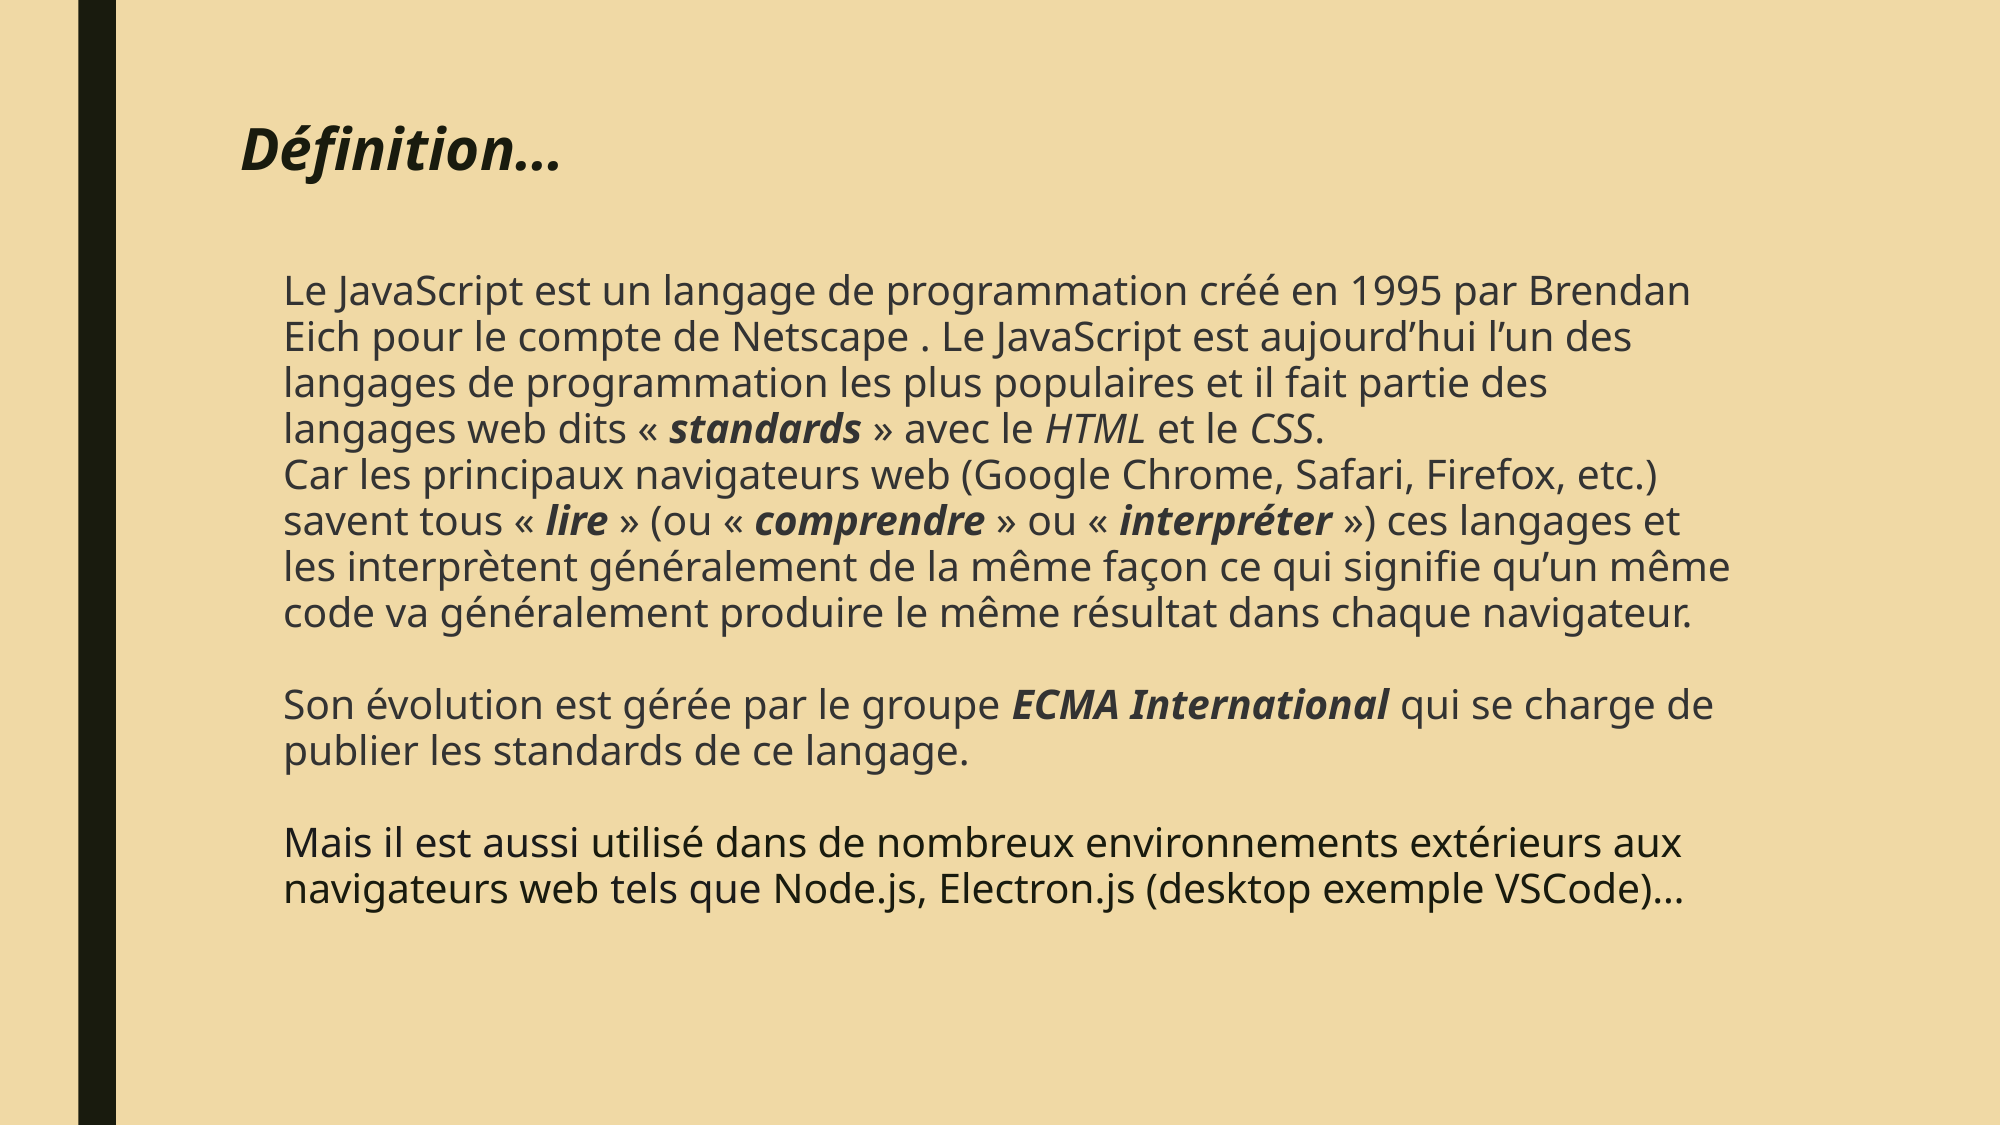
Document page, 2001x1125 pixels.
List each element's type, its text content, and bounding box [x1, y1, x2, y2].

title Définition… [225, 112, 1800, 261]
text_box Le JavaScript est un langage de programmation créé en 1995 par Brendan Eich pour le compte de Netscape . Le JavaScript est aujourd’hui l’un des langages de programmation les plus populaires et il fait partie des langages web dits « standards » avec le HTML et le CSS. Car les principaux navigateurs web (Google Chrome, Safari, Firefox, etc.) savent tous « lire » (ou « comprendre » ou « interpréter ») ces langages et les interprètent généralement de la même façon ce qui signifie qu’un même code va généralement produire le même résultat dans chaque navigateur. Son évolution est gérée par le groupe ECMA International qui se charge de publier les standards de ce langage. Mais il est aussi utilisé dans de nombreux environnements extérieurs aux navigateurs web tels que Node.js, Electron.js (desktop exemple VSCode)… [251, 260, 1749, 945]
